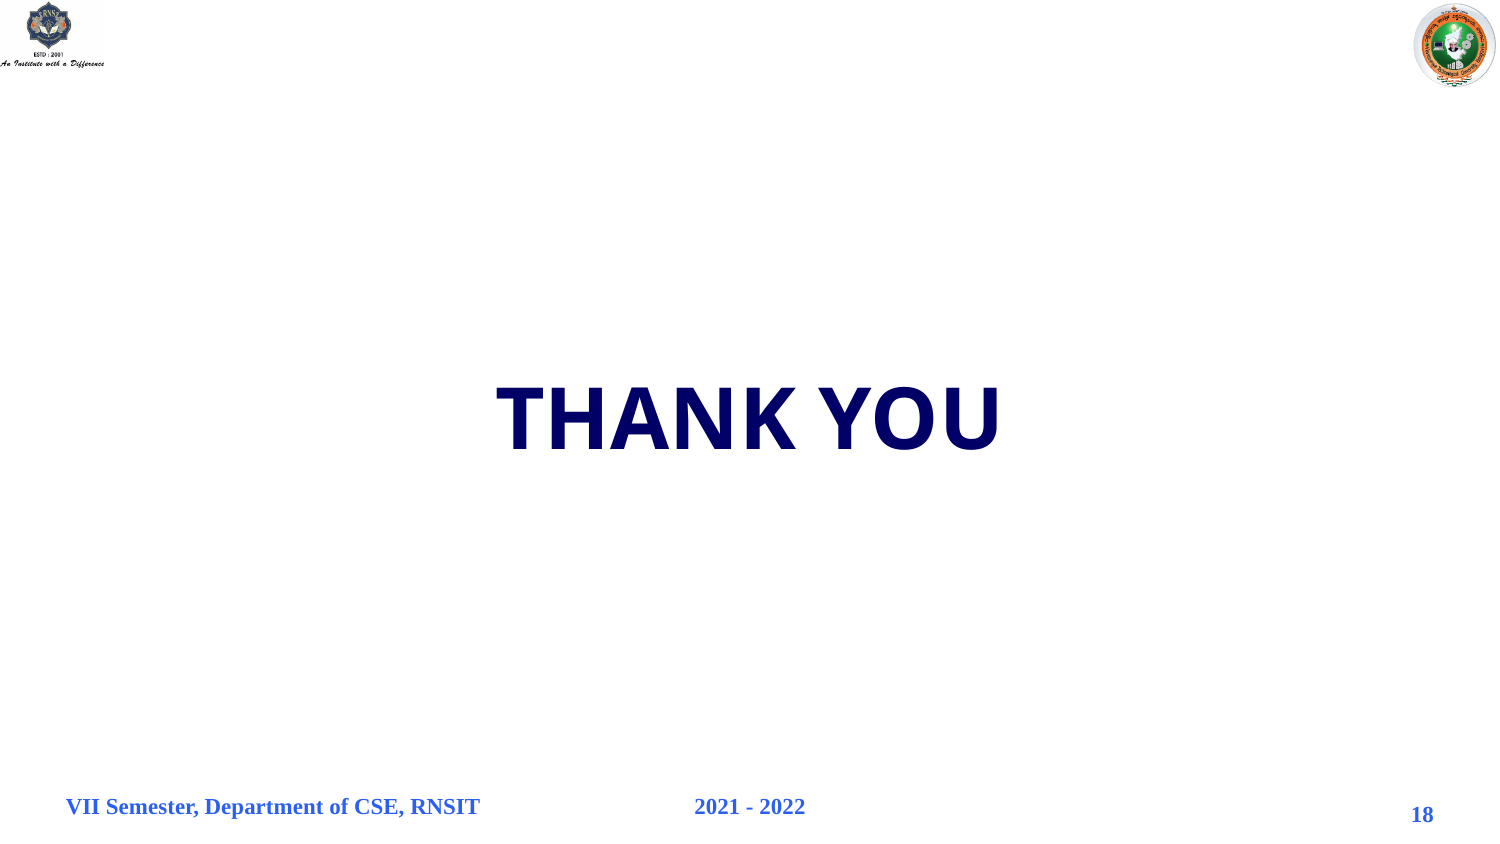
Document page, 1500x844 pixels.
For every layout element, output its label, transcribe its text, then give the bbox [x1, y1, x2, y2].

picture [0, 0, 104, 68]
text_box 2021 - 2022 [654, 783, 846, 844]
text_box VII Semester, Department of CSE, RNSIT [51, 784, 654, 844]
picture [1411, 2, 1498, 88]
title THANK YOU [212, 360, 1288, 484]
slide_number 18 [998, 783, 1449, 844]
